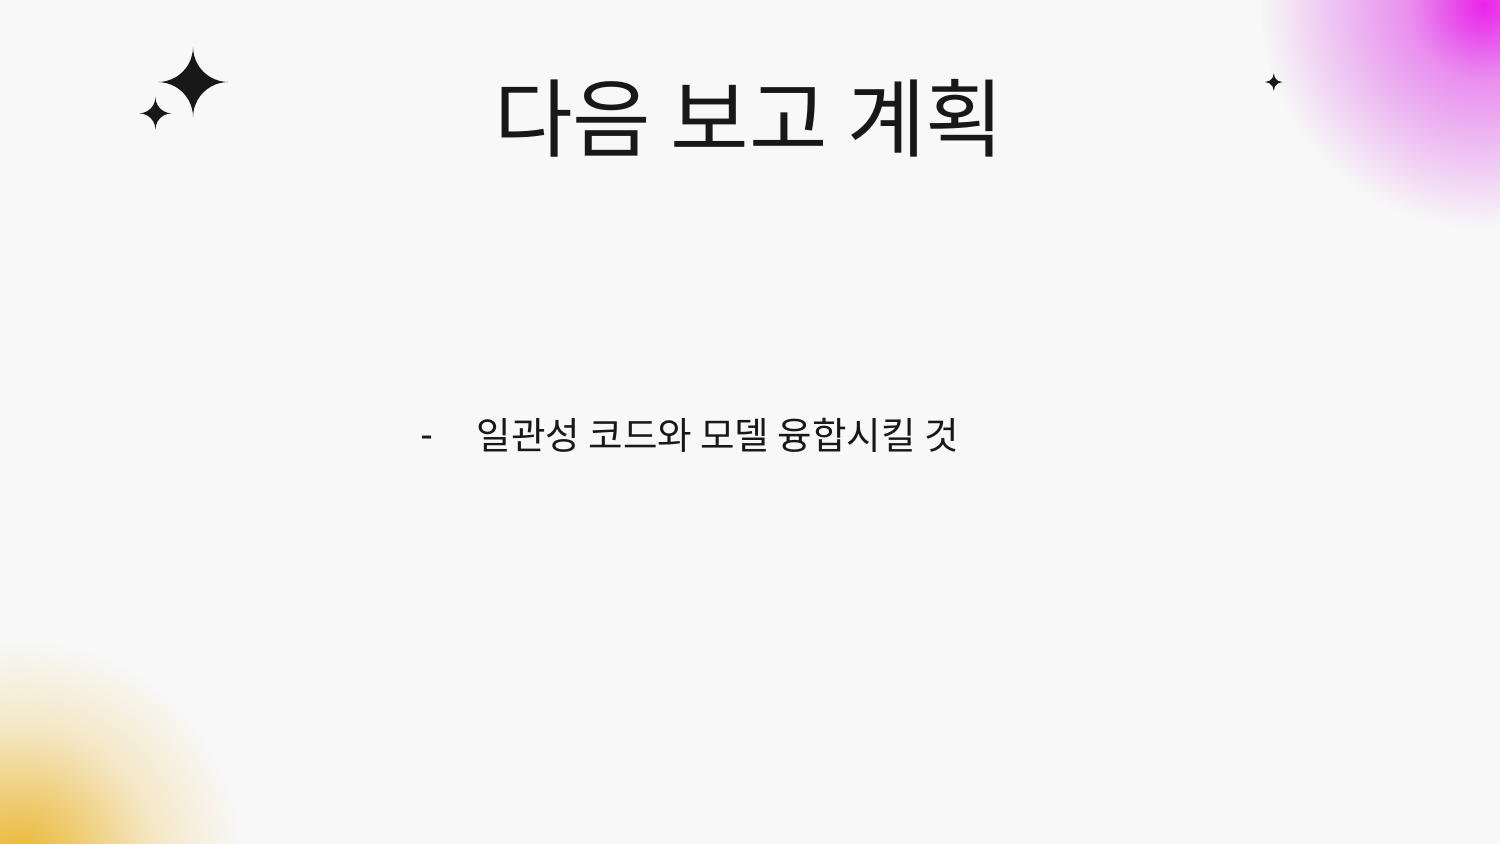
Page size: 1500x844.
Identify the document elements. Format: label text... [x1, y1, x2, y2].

picture [0, 595, 273, 844]
text_box 일관성 코드와 모델 융합시킬 것 [386, 396, 1500, 844]
picture [1228, 0, 1500, 273]
title 다음 보고 계획 [118, 35, 1382, 129]
